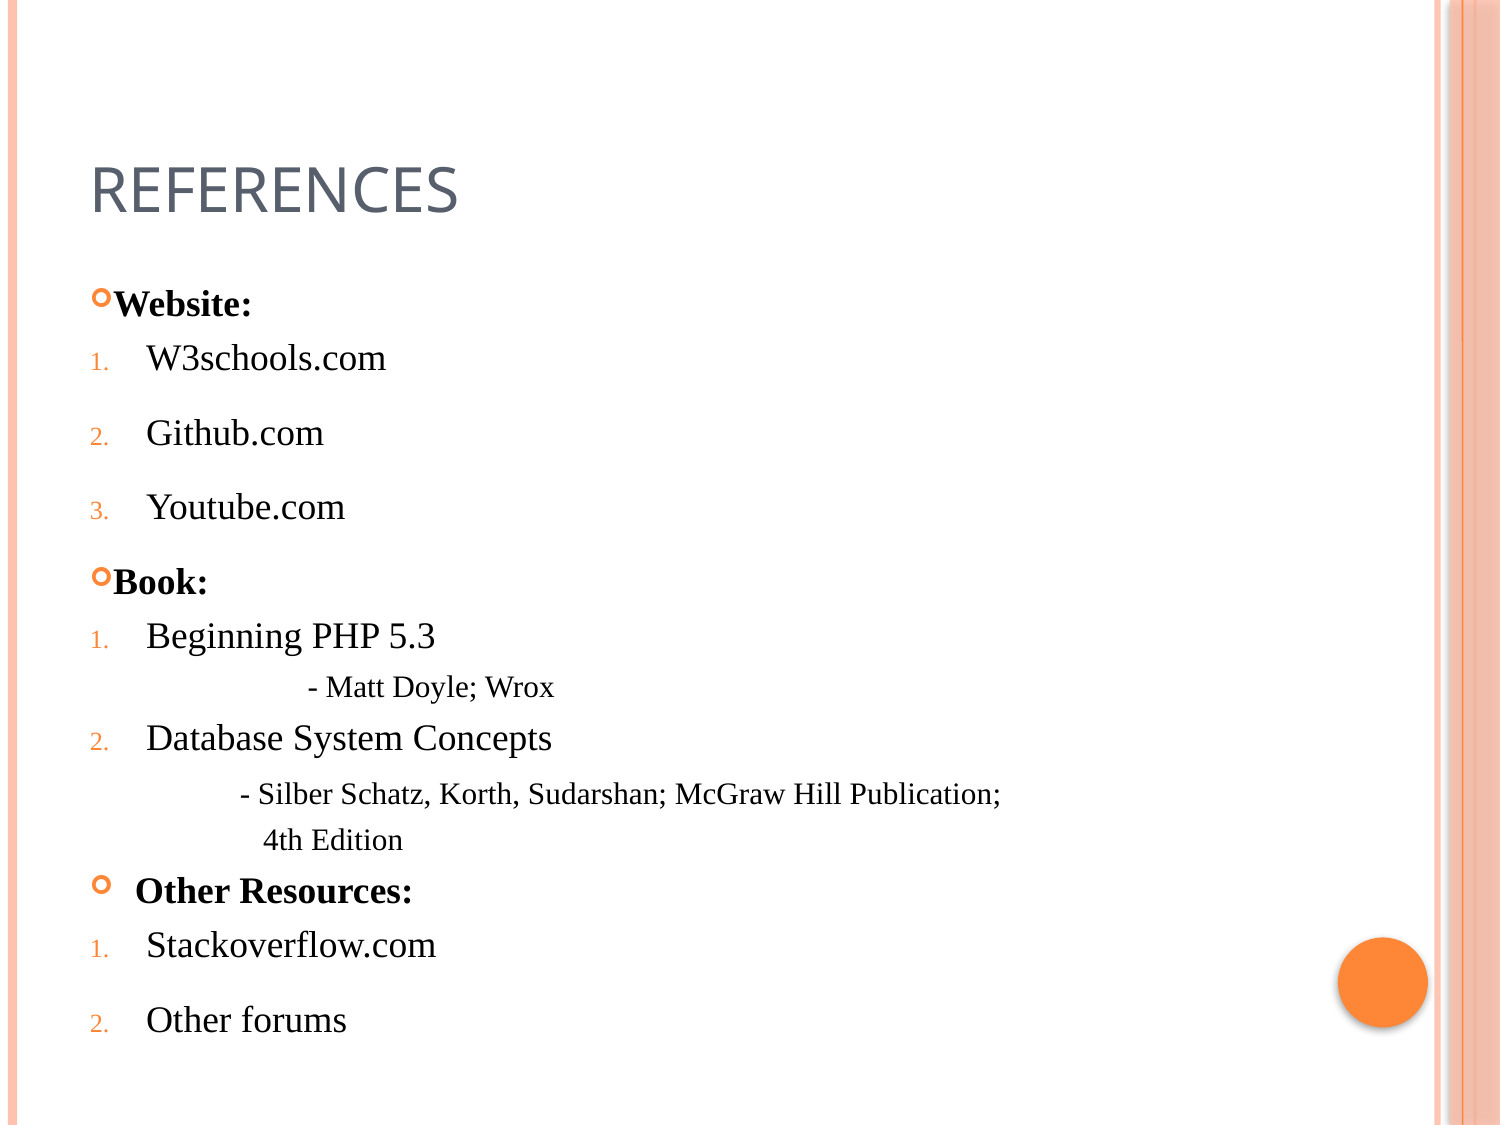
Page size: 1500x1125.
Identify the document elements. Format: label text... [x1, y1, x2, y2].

list Website: W3schools.com Github.com Youtube.com Book: Beginning PHP 5.3 - Matt Doyle; Wrox Database System Concepts - Silber Schatz, Korth, Sudarshan; McGraw Hill Publication; 4th Edition Other Resources: Stackoverflow.com Other forums [75, 262, 1300, 1062]
title References [75, 45, 1300, 233]
